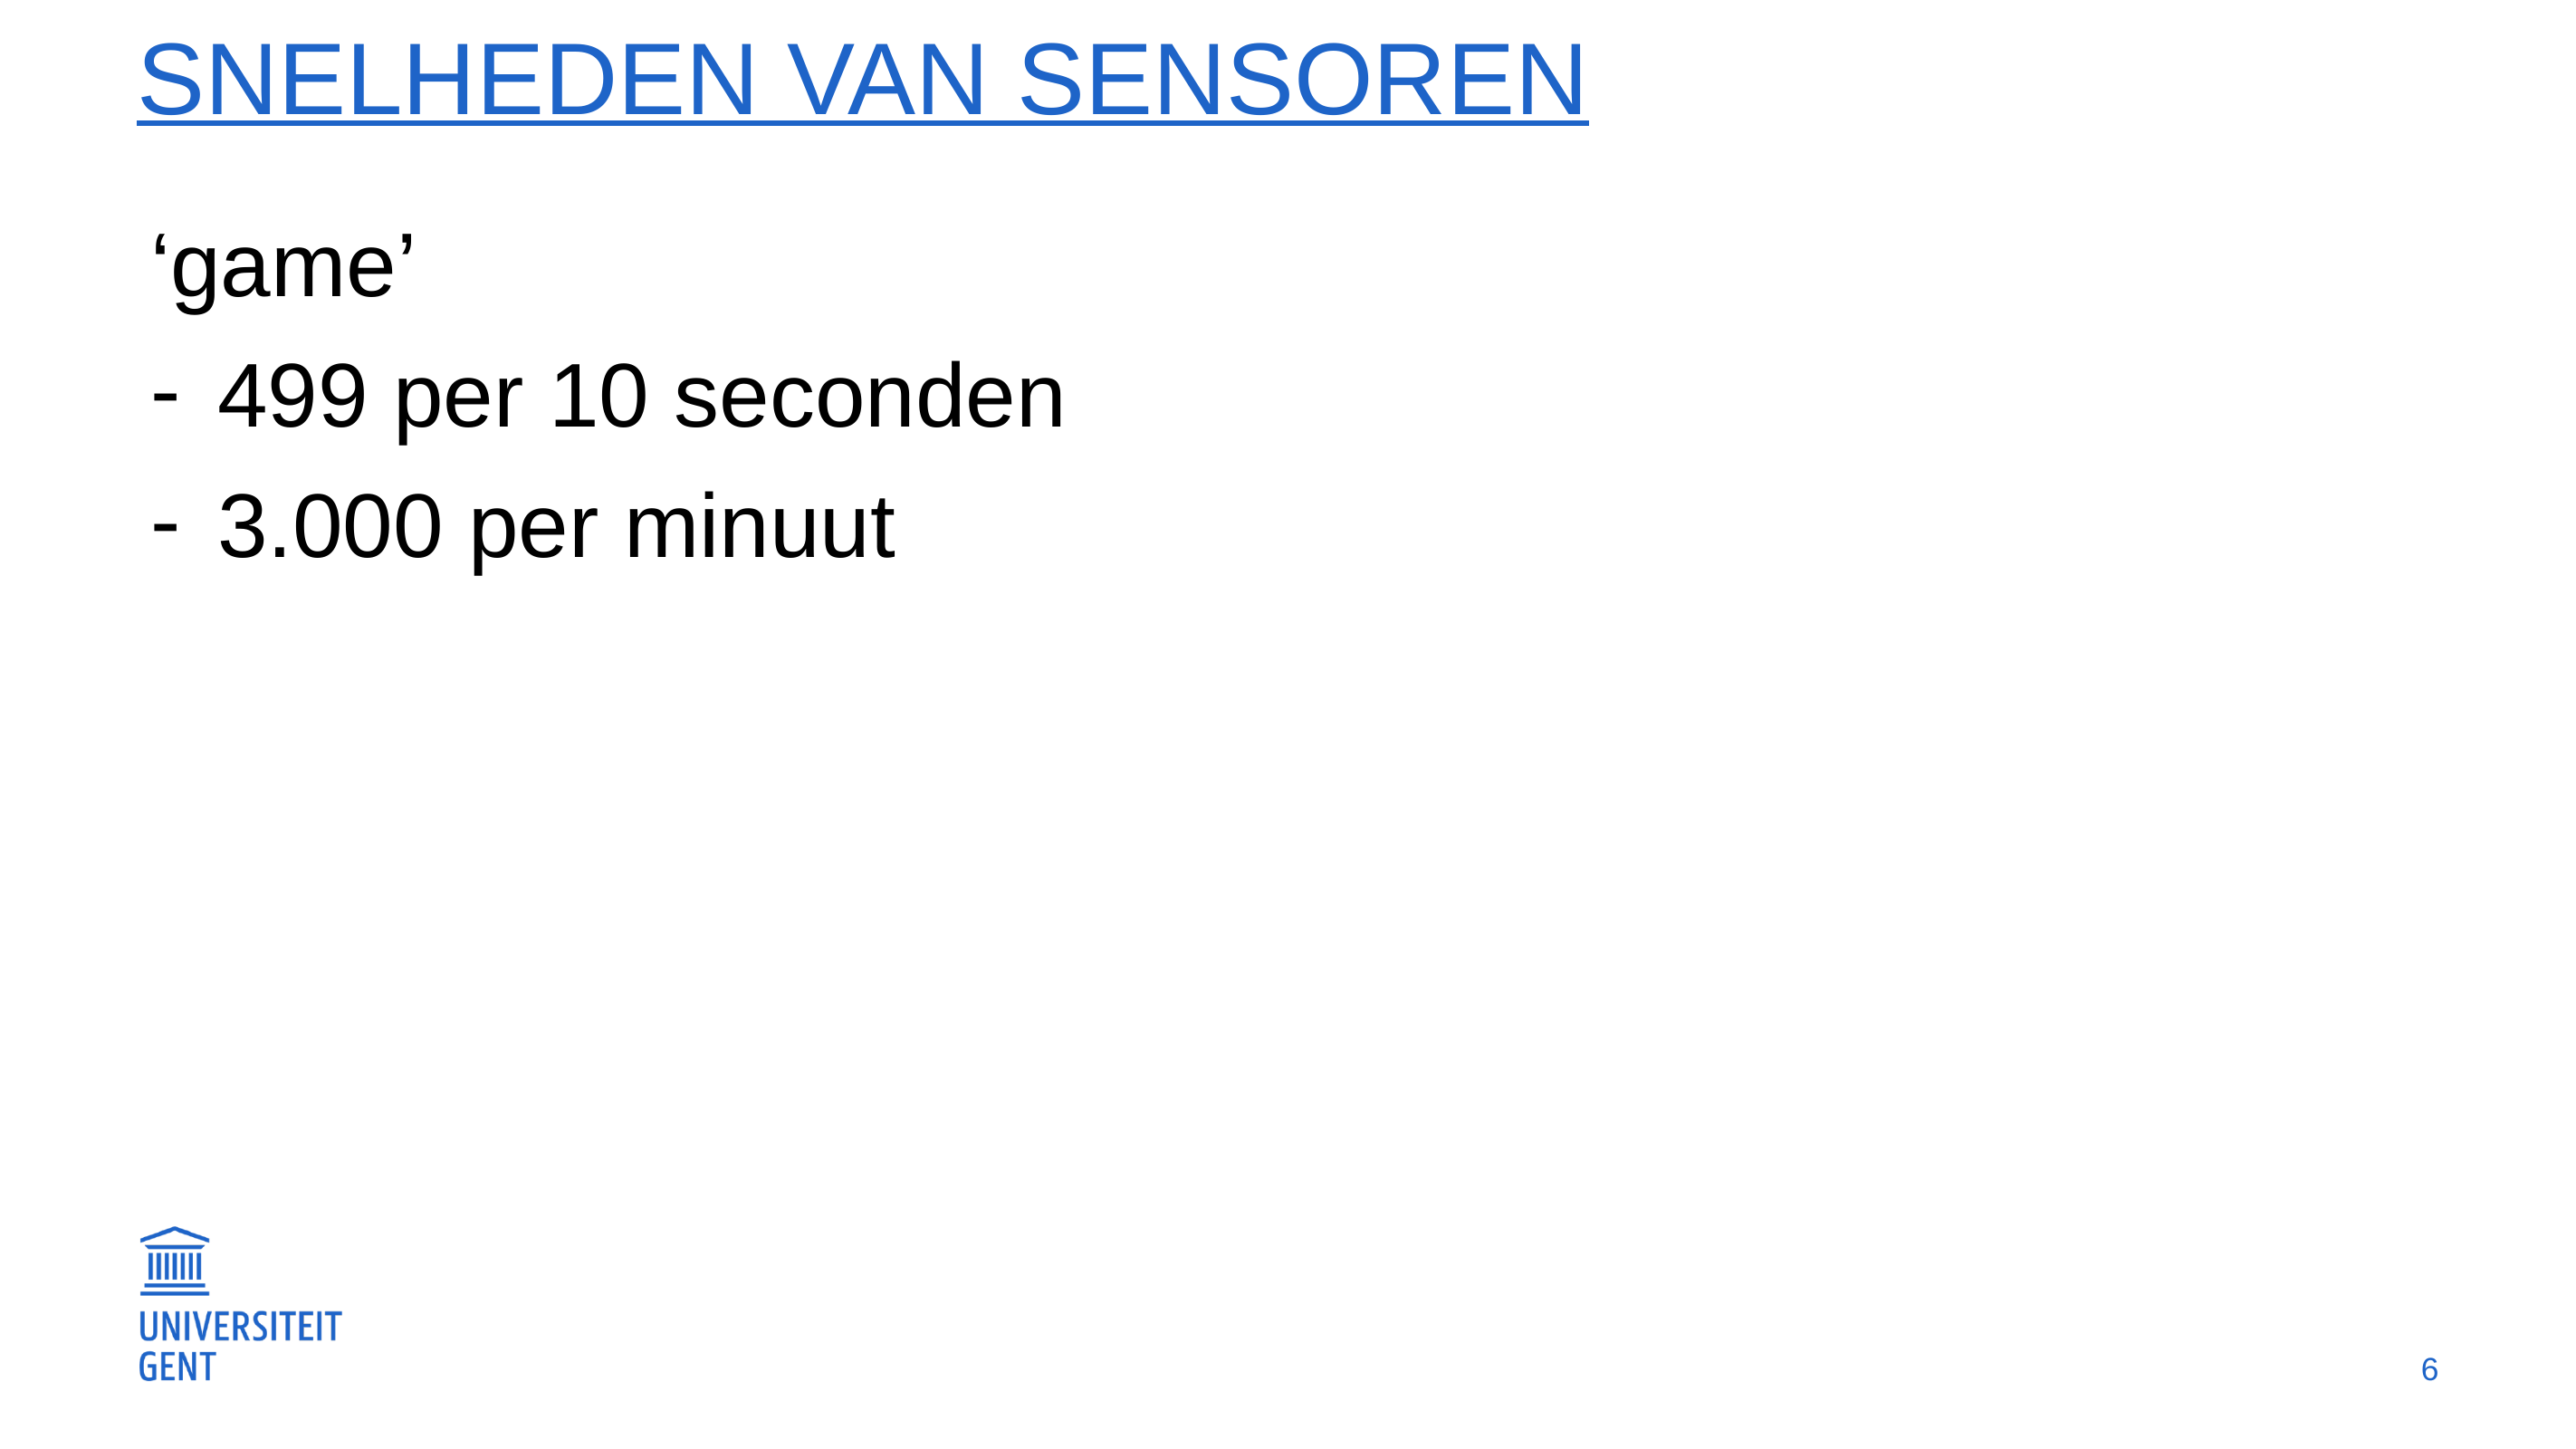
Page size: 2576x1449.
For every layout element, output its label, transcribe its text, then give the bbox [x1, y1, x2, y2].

picture [72, 1174, 415, 1449]
title SNELHEDEN VAN SENSOREN [123, 20, 2456, 149]
slide_number 6 [2315, 1329, 2453, 1407]
list ‘game’ 499 per 10 seconden 3.000 per minuut [124, 177, 2456, 1173]
